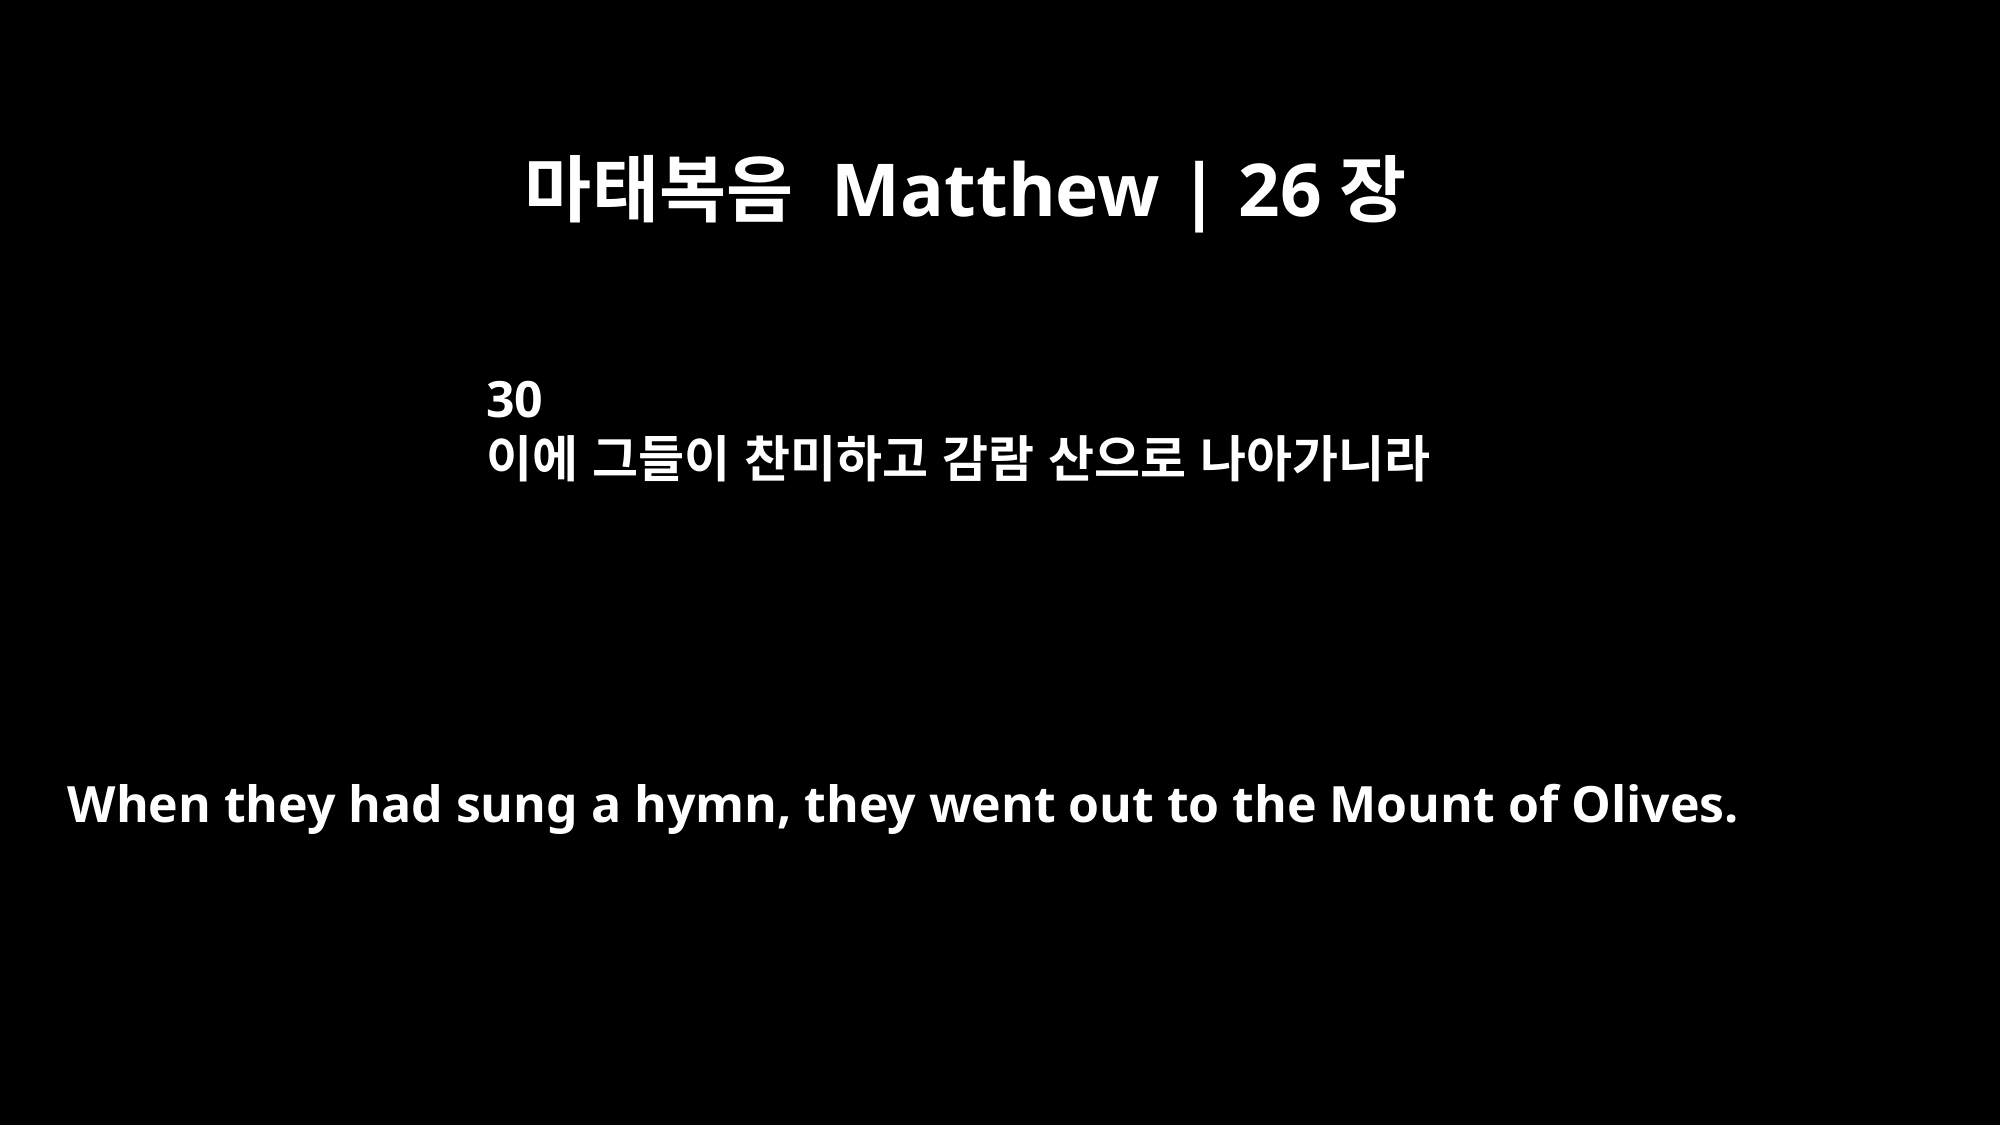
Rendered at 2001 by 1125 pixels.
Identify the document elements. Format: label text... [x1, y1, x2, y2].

text_box When they had sung a hymn, they went out to the Mount of Olives. [53, 764, 1755, 840]
text_box 30 이에 그들이 찬미하고 감람 산으로 나아가니라 [471, 359, 1446, 495]
text_box 마태복음 Matthew | 26장 [510, 136, 1422, 239]
